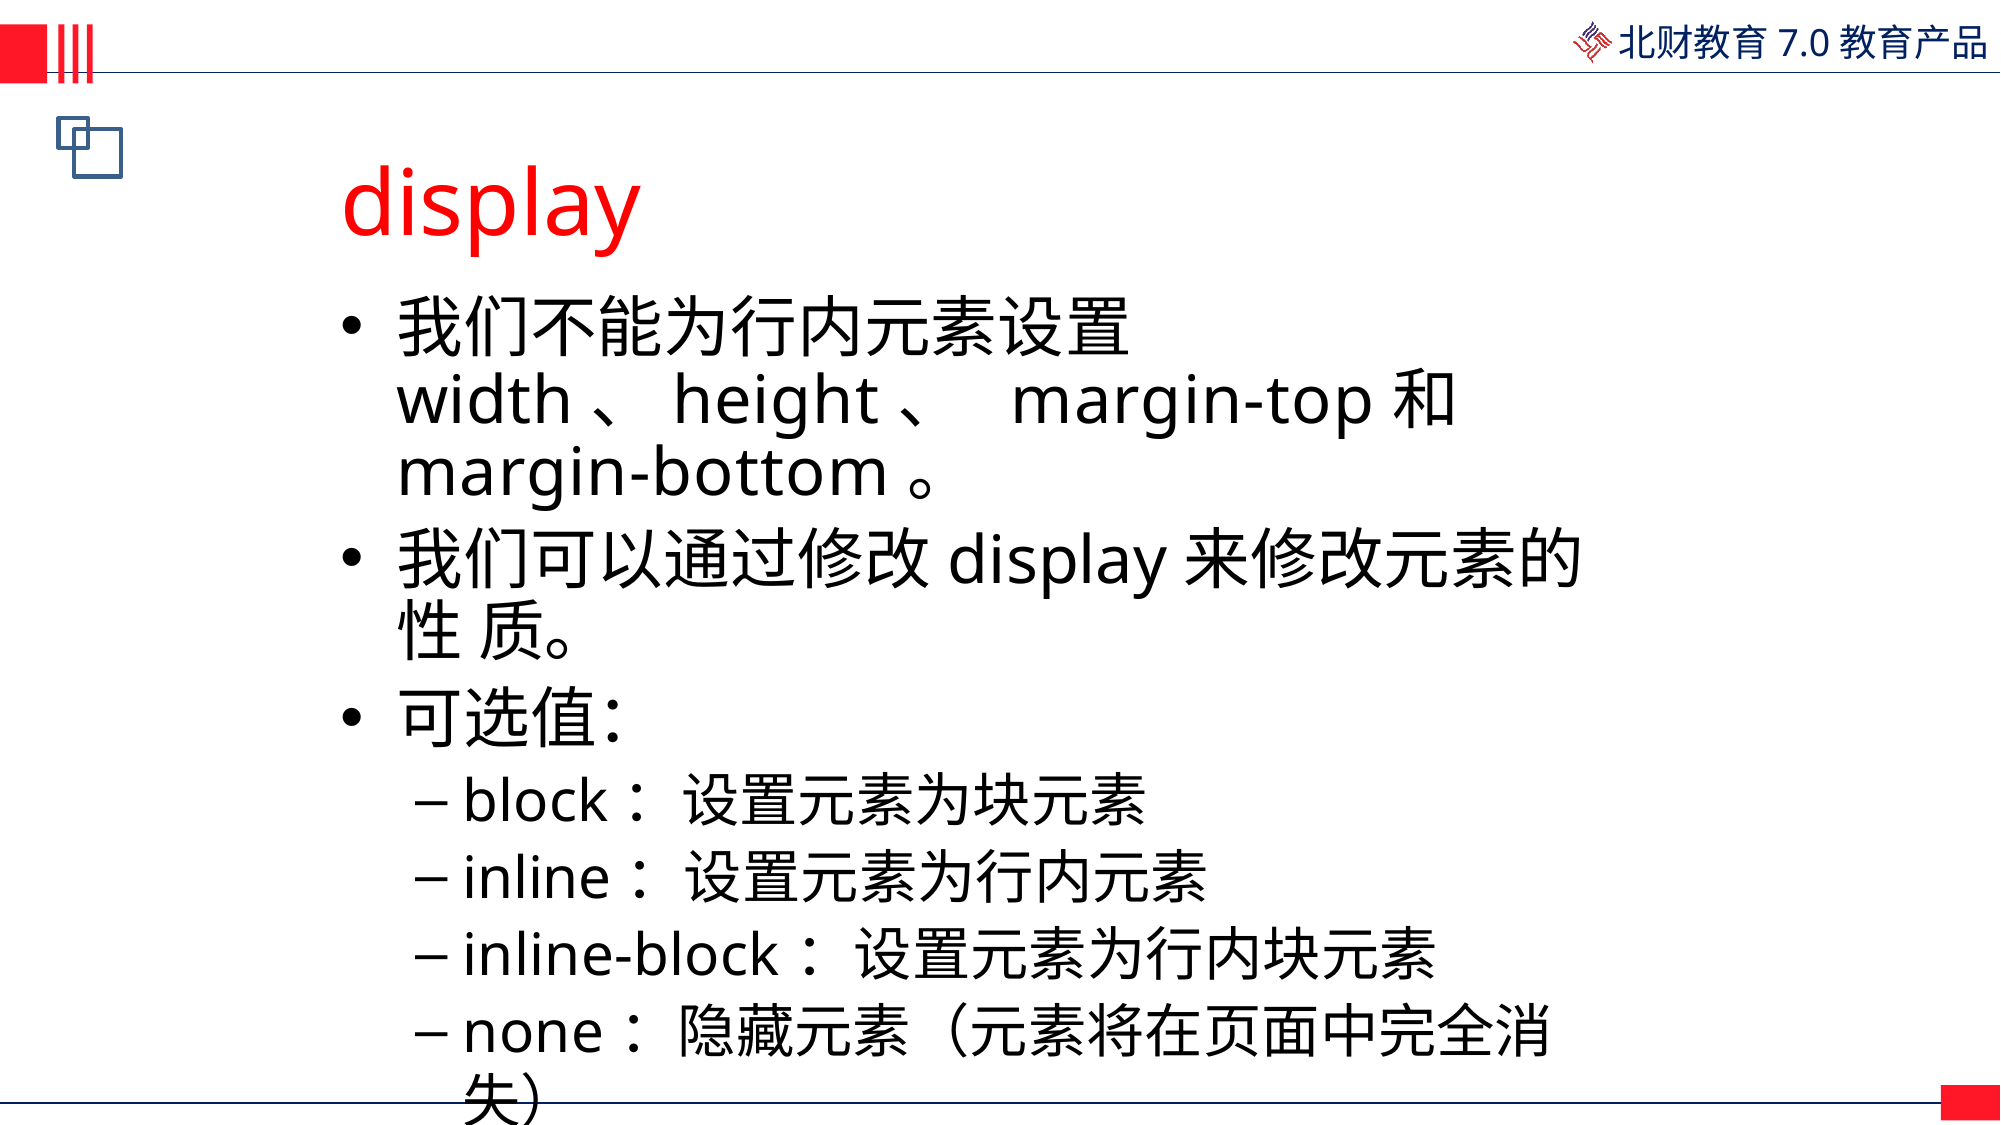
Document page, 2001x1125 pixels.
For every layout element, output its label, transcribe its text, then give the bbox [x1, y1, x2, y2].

text_box 我们不能为行内元素设置width、height、 margin-top和margin-bottom。 我们可以通过修改display来修改元素的性 质。 可选值： block：设置元素为块元素 inline：设置元素为行内元素 inline-block：设置元素为行内块元素 none：隐藏元素（元素将在页面中完全消失） [338, 281, 1659, 1125]
picture [1554, 13, 1623, 73]
title display [338, 141, 663, 281]
